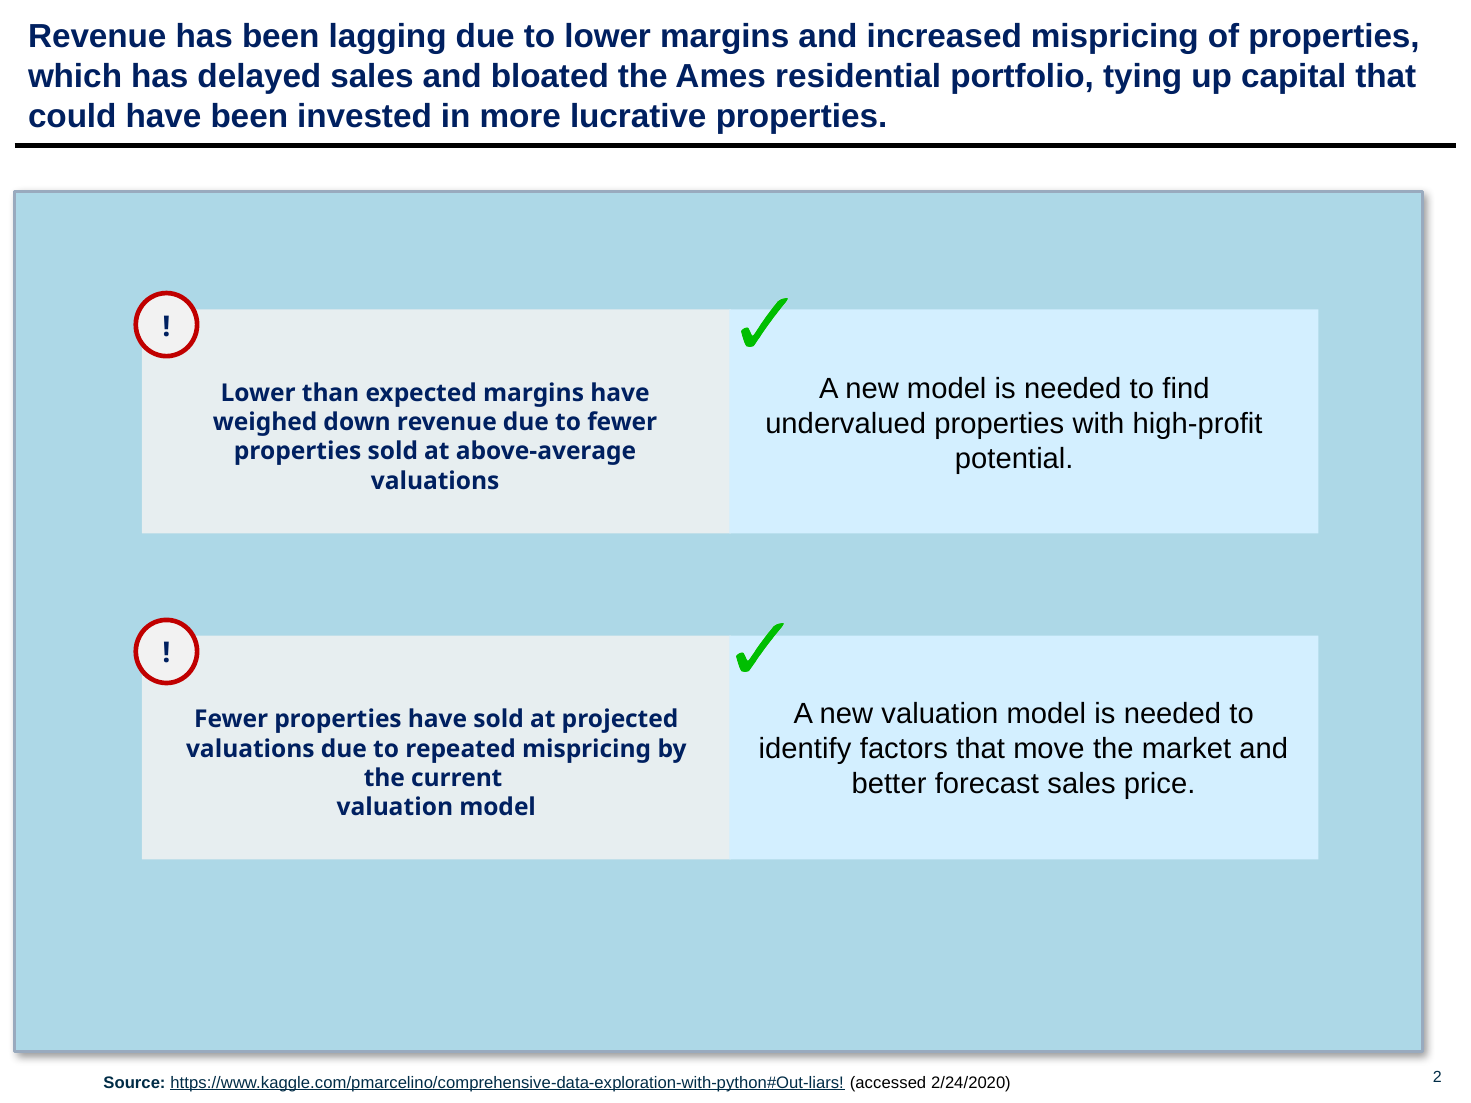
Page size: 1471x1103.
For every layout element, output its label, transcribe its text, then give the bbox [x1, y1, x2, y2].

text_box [135, 619, 1319, 860]
title Revenue has been lagging due to lower margins and increased mispricing of properties, which has delayed sales and bloated the Ames residential portfolio, tying up capital that could have been invested in more lucrative properties. [28, 14, 1442, 199]
picture [740, 298, 788, 348]
text_box [14, 191, 1423, 1052]
text_box Source: https://www.kaggle.com/pmarcelino/comprehensive-data-exploration-with-python#Out-liars! (accessed 2/24/2020) [88, 1063, 1281, 1099]
picture [736, 622, 784, 672]
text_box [135, 292, 1319, 534]
